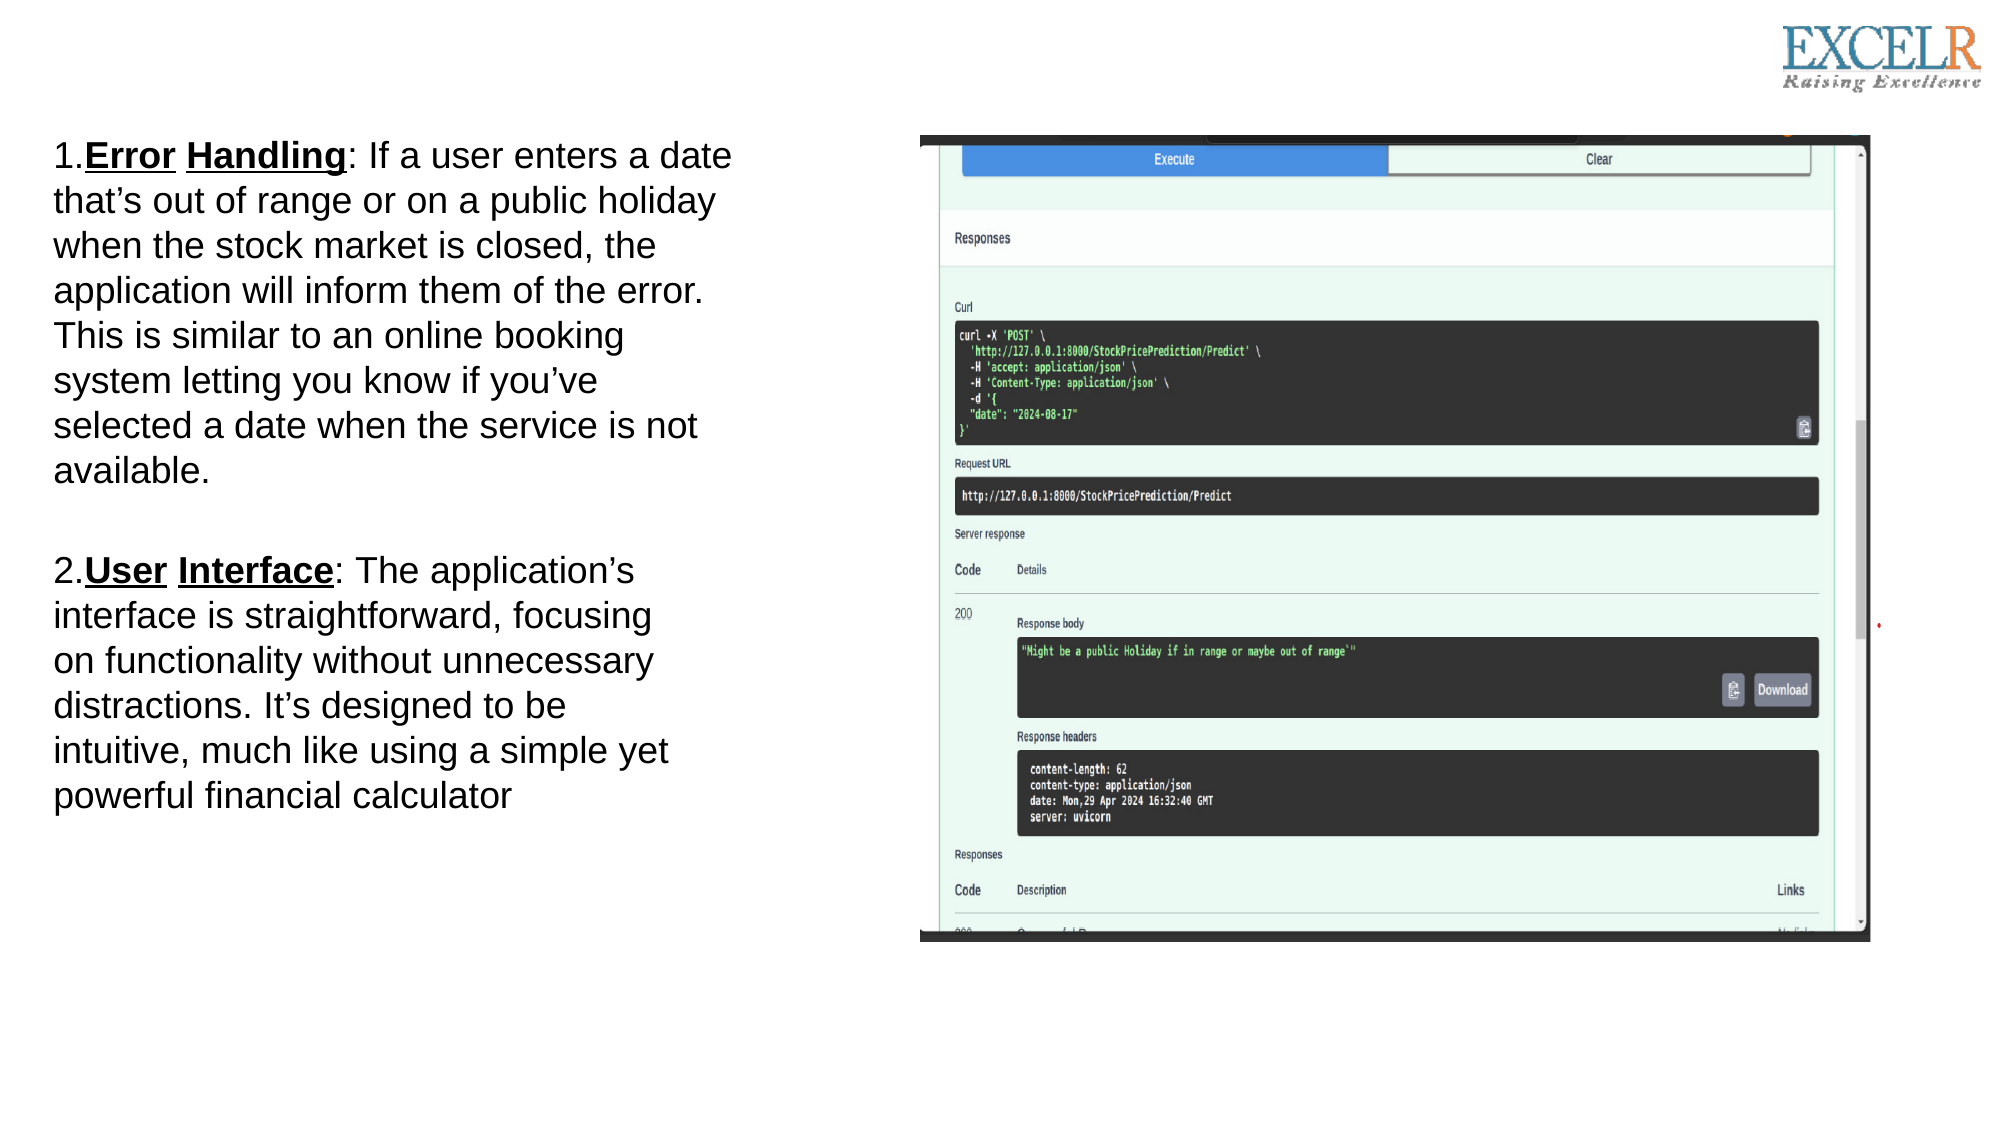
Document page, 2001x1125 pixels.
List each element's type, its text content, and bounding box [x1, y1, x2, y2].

picture [1782, 26, 1981, 95]
text_box 2.User Interface: The application’s interface is straightforward, focusing on functionality without unnecessary distractions. It’s designed to be intuitive, much like using a simple yet powerful financial calculator [38, 538, 708, 824]
picture [920, 135, 1881, 942]
text_box 1.Error Handling: If a user enters a date that’s out of range or on a public holiday when the stock market is closed, the application will inform them of the error. This is similar to an online booking system letting you know if you’ve selected a date when the service is not available. [38, 78, 750, 499]
